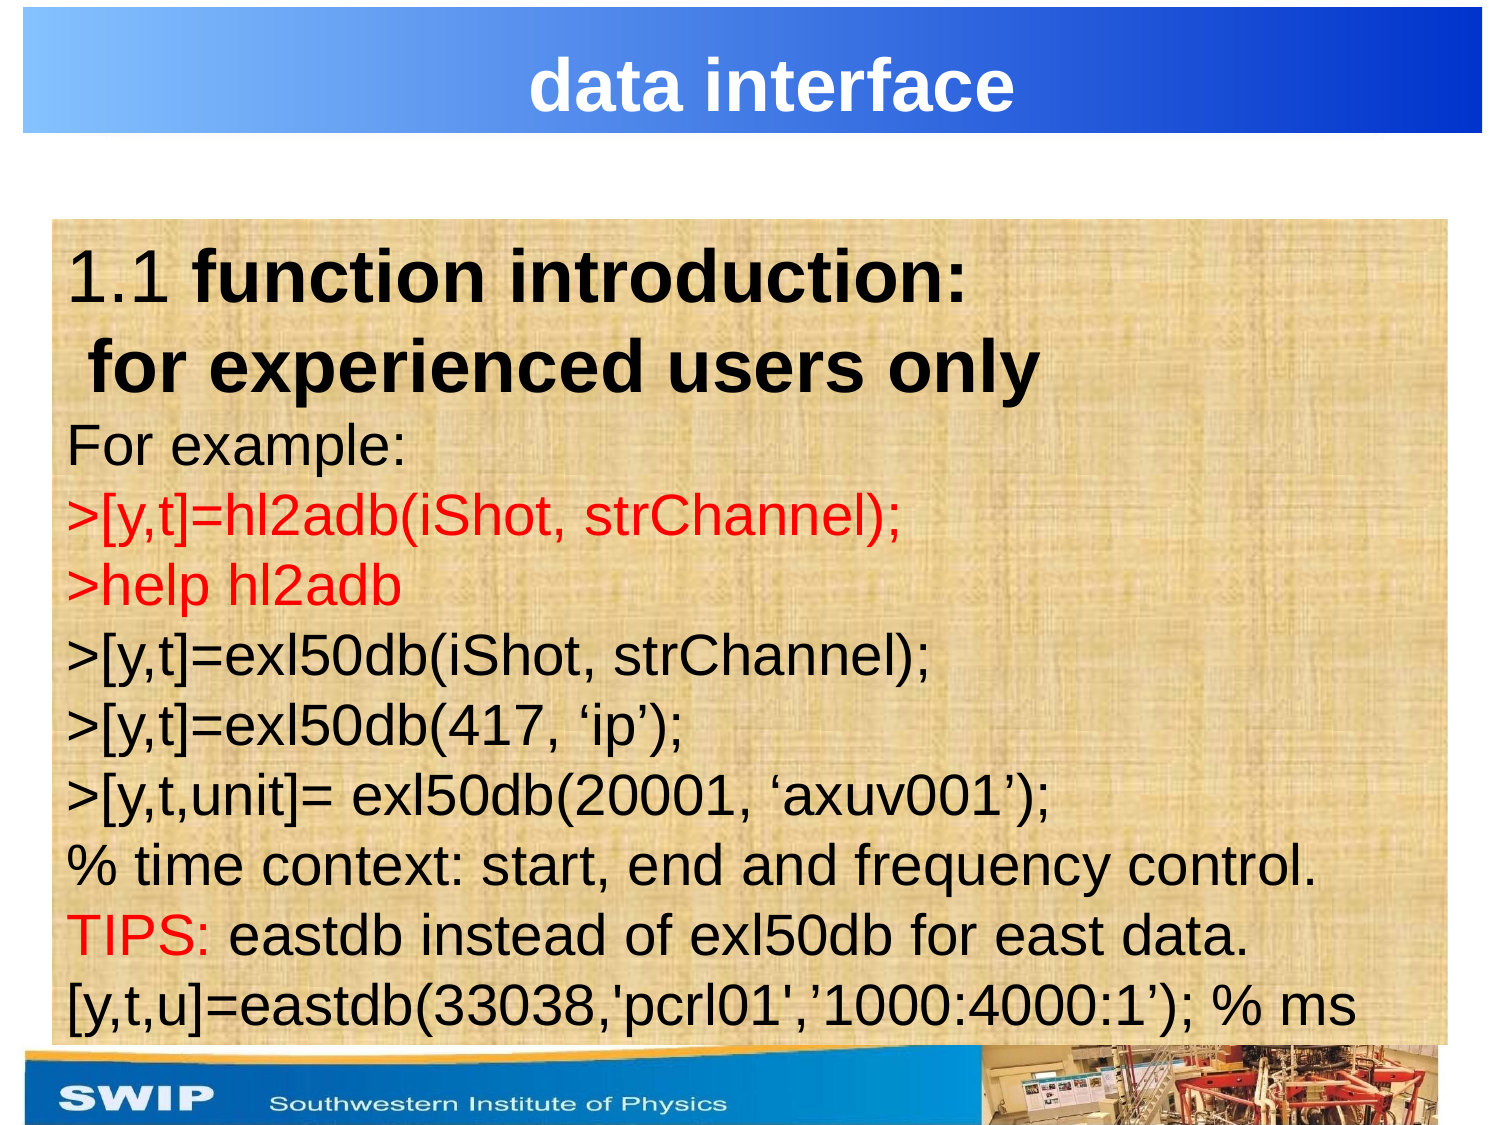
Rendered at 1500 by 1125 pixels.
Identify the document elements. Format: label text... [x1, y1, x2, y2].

title data interface [74, 18, 1471, 144]
text_box 1.1 function introduction: for experienced users only For example: >[y,t]=hl2adb(iShot, strChannel); >help hl2adb >[y,t]=exl50db(iShot, strChannel); >[y,t]=exl50db(417, ‘ip’); >[y,t,unit]= exl50db(20001, ‘axuv001’); % time context: start, end and frequency control. TIPS: eastdb instead of exl50db for east data. [y,t,u]=eastdb(33038,'pcrl01',’1000:4000:1’); % ms [52, 219, 1448, 1045]
picture [0, 0, 1500, 1125]
